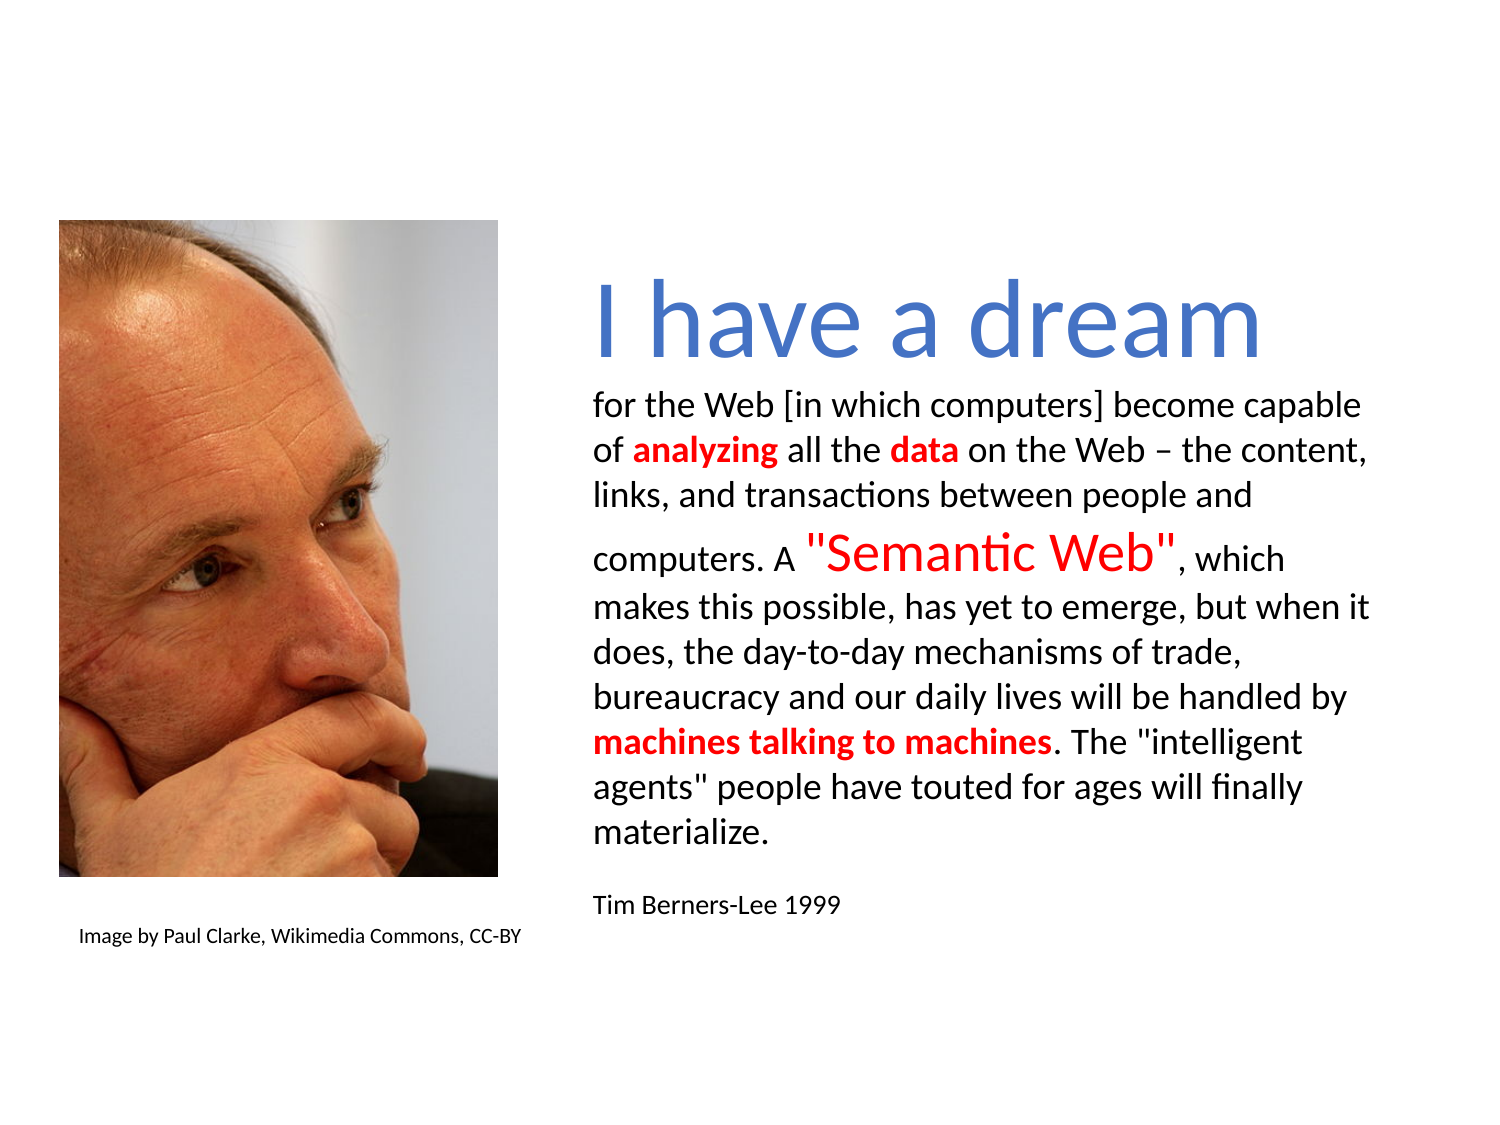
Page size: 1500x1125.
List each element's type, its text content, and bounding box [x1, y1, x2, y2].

text_box I have a dream for the Web [in which computers] become capable of analyzing all the data on the Web – the content, links, and transactions between people and computers. A "Semantic Web", which makes this possible, has yet to emerge, but when it does, the day-to-day mechanisms of trade, bureaucracy and our daily lives will be handled by machines talking to machines. The "intelligent agents" people have touted for ages will finally materialize. Tim Berners-Lee 1999 [578, 237, 1400, 928]
text_box Image by Paul Clarke, Wikimedia Commons, CC-BY [63, 914, 537, 956]
picture [59, 220, 498, 877]
